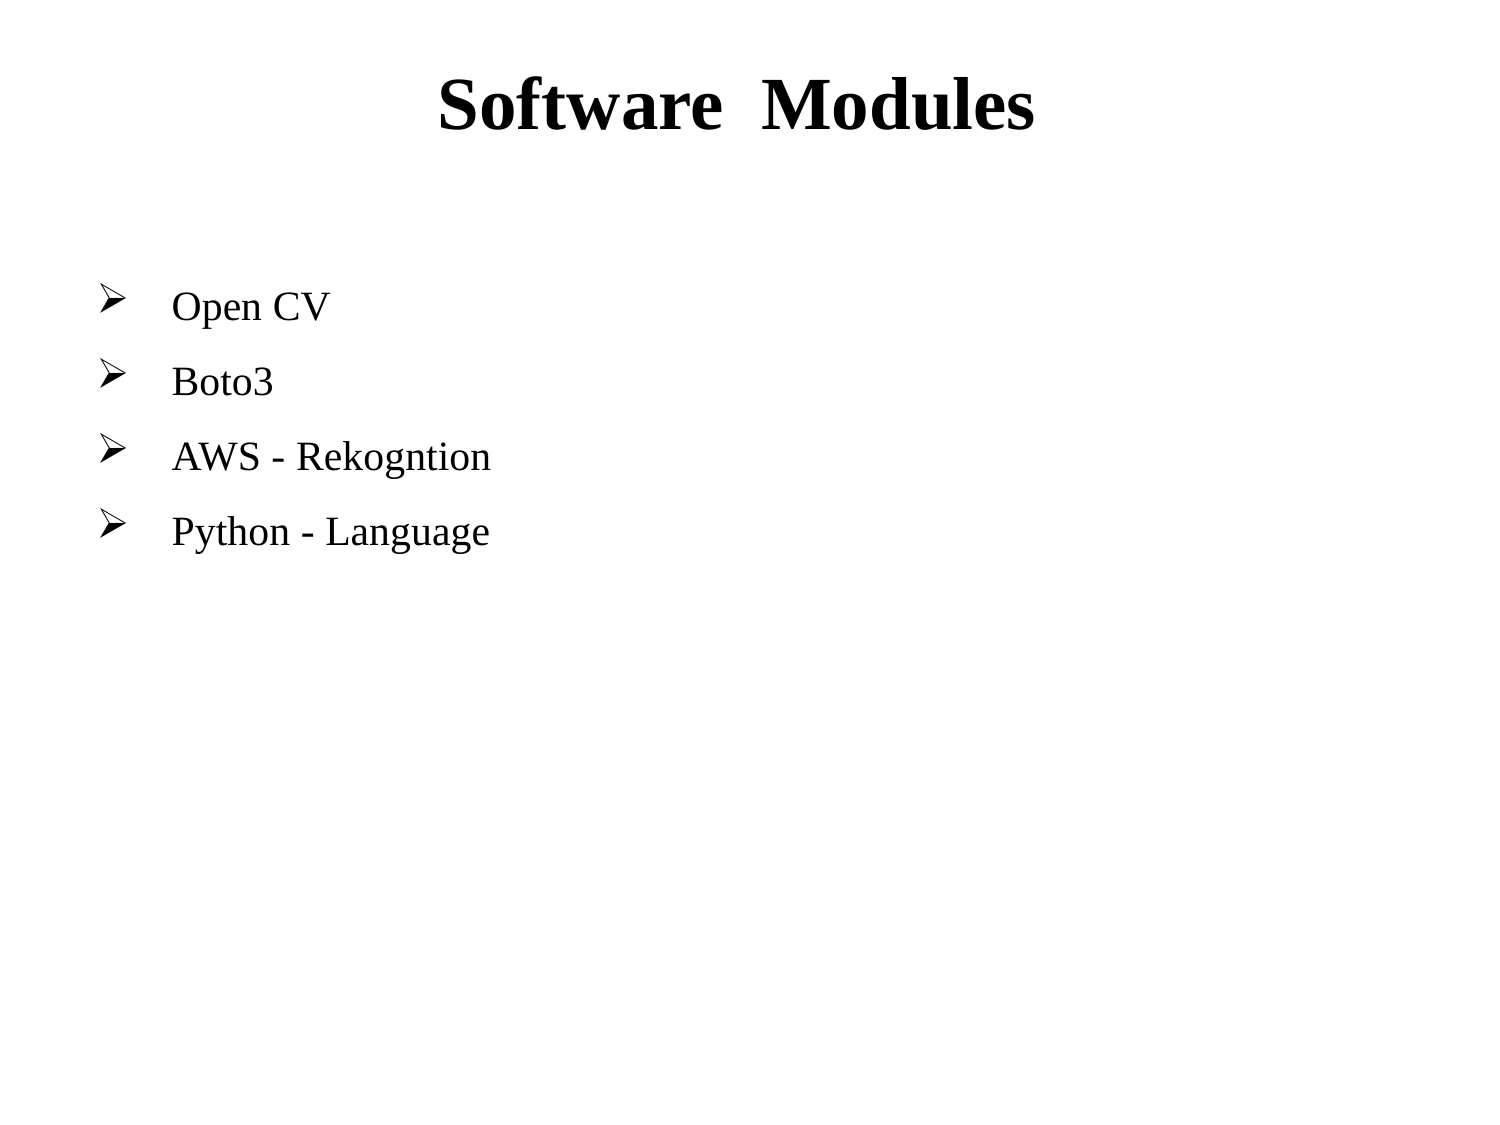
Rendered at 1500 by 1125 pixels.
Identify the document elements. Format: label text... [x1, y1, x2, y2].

text_box Software Modules [246, 46, 1266, 152]
text_box Open CV Boto3 AWS - Rekogntion Python - Language [81, 246, 1407, 711]
